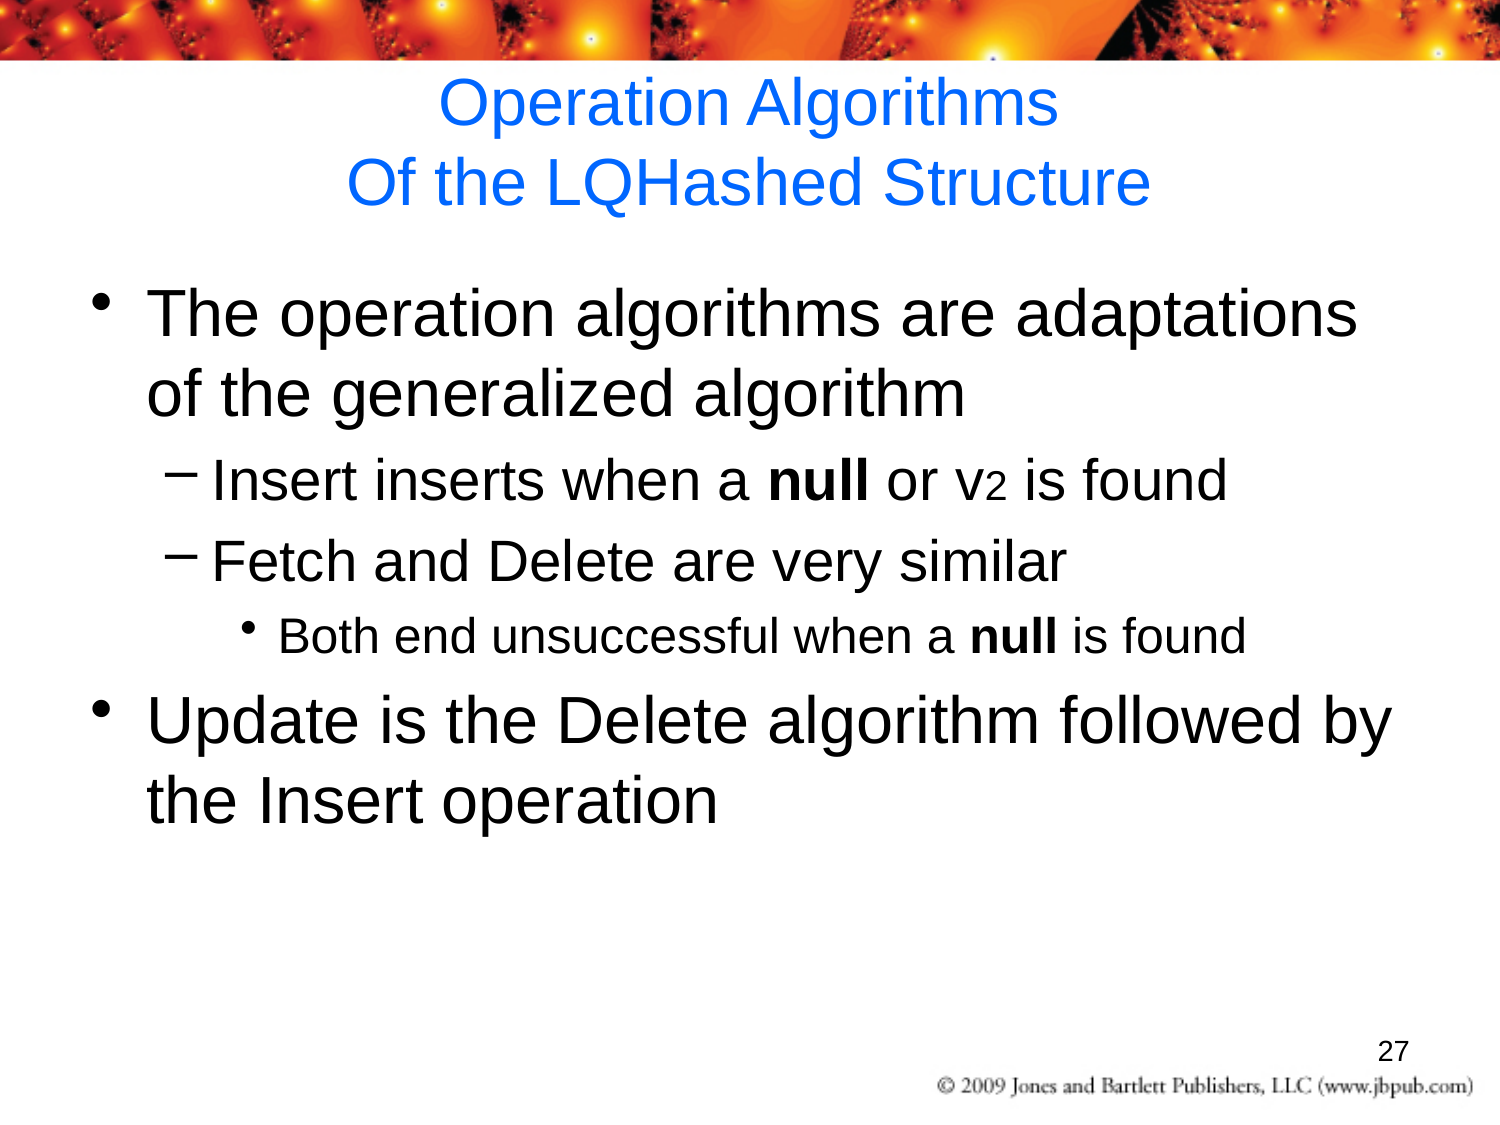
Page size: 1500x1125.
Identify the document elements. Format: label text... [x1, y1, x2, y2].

title Operation Algorithms Of the LQHashed Structure [75, 45, 1425, 233]
slide_number 27 [1074, 1024, 1426, 1103]
list The operation algorithms are adaptations of the generalized algorithm Insert inserts when a null or v2 is found Fetch and Delete are very similar Both end unsuccessful when a null is found Update is the Delete algorithm followed by the Insert operation [75, 262, 1425, 1005]
picture [0, 0, 1500, 1125]
